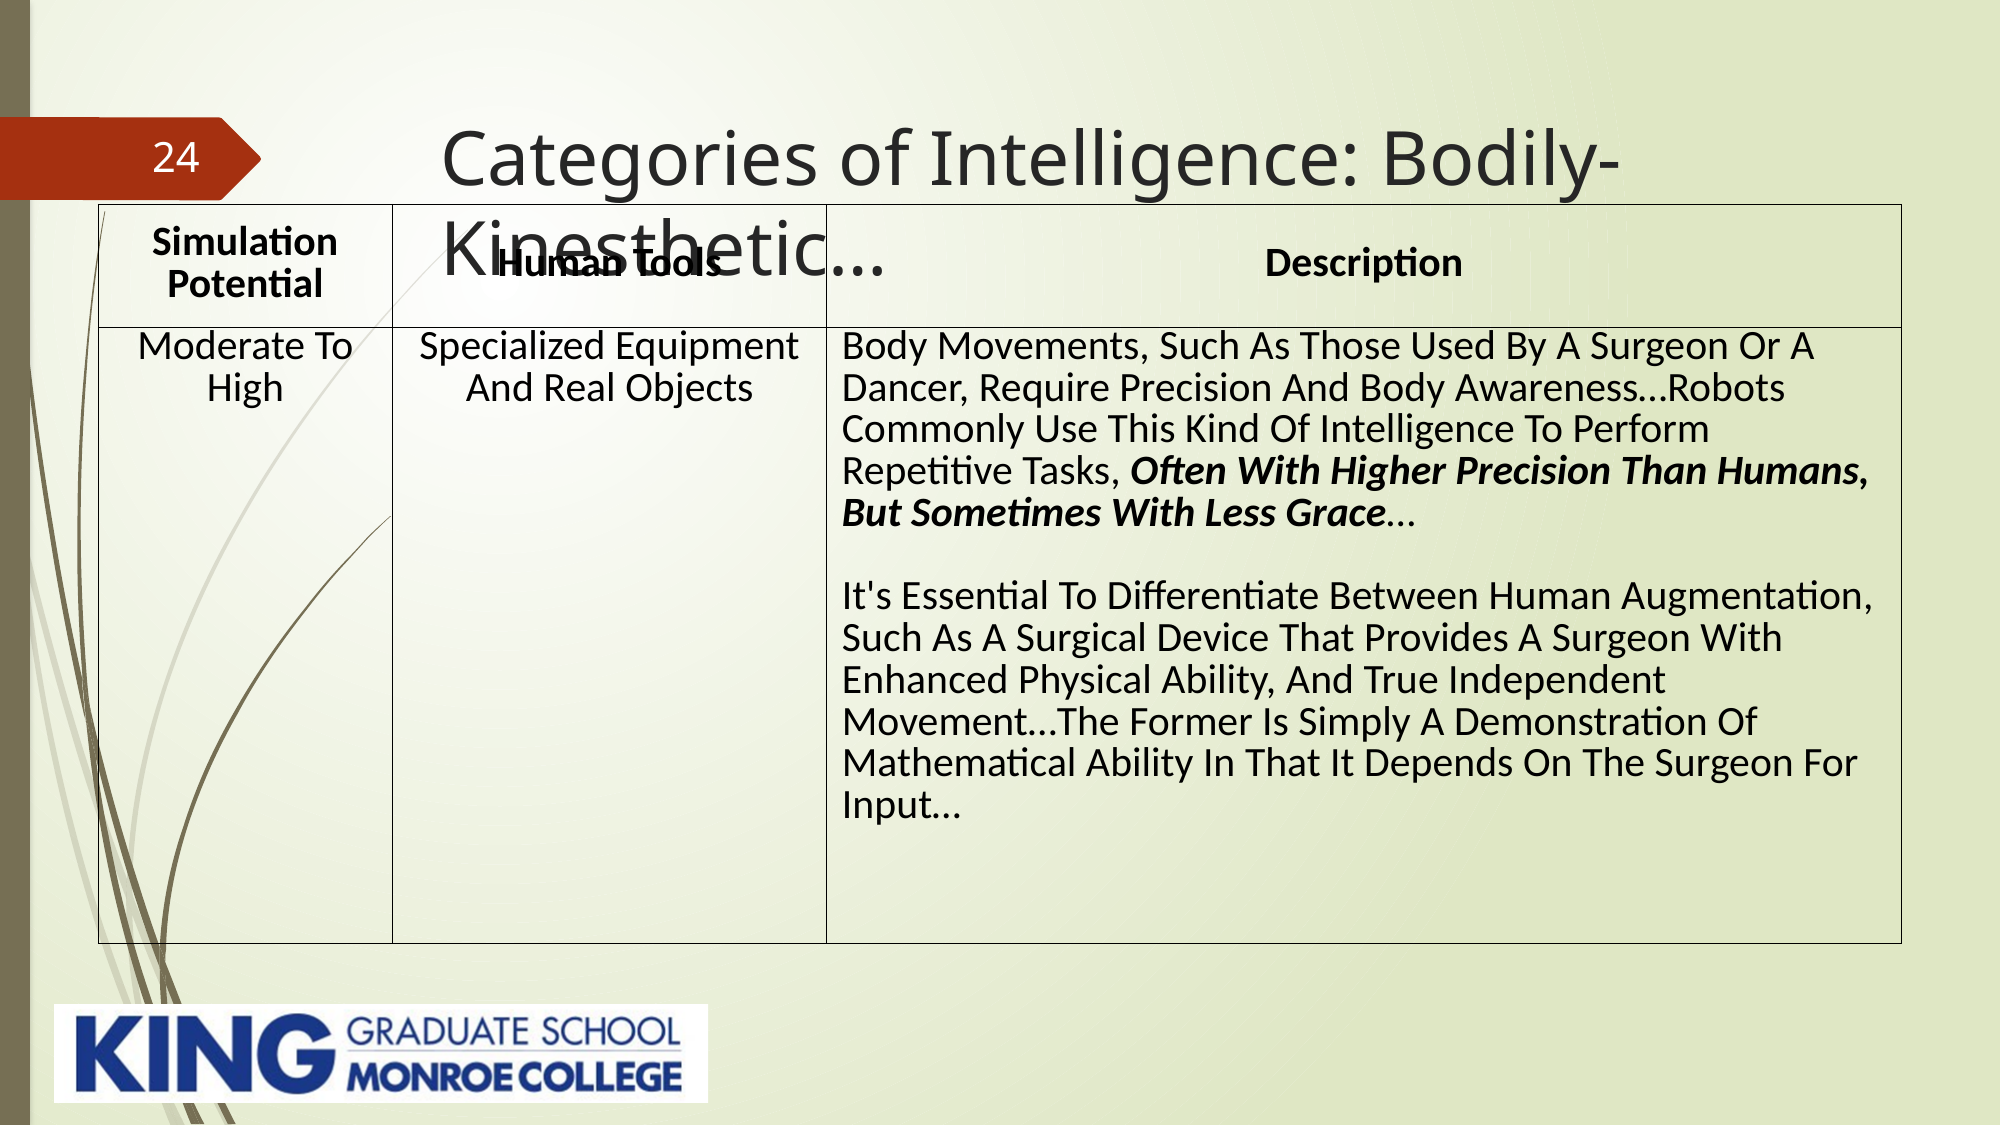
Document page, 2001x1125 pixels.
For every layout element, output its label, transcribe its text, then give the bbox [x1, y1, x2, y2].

table_header Human Tools [393, 205, 826, 327]
table_cell Specialized Equipment And Real Objects [393, 328, 826, 943]
slide_number 24 [87, 129, 216, 190]
table_cell Moderate To High [99, 328, 392, 943]
table_header Simulation Potential [99, 205, 392, 327]
picture [54, 1004, 709, 1103]
table_header Description [827, 205, 1901, 327]
table_cell Body Movements, Such As Those Used By A Surgeon Or A Dancer, Require Precision And Body Awareness…Robots Commonly Use This Kind Of Intelligence To Perform Repetitive Tasks, Often With Higher Precision Than Humans, But Sometimes With Less Grace… It's Essential To Differentiate Between Human Augmentation, Such As A Surgical Device That Provides A Surgeon With Enhanced Physical Ability, And True Independent Movement…The Former Is Simply A Demonstration Of Mathematical Ability In That It Depends On The Surgeon For Input… [827, 328, 1901, 943]
title Categories of Intelligence: Bodily-Kinesthetic… [425, 102, 1888, 204]
